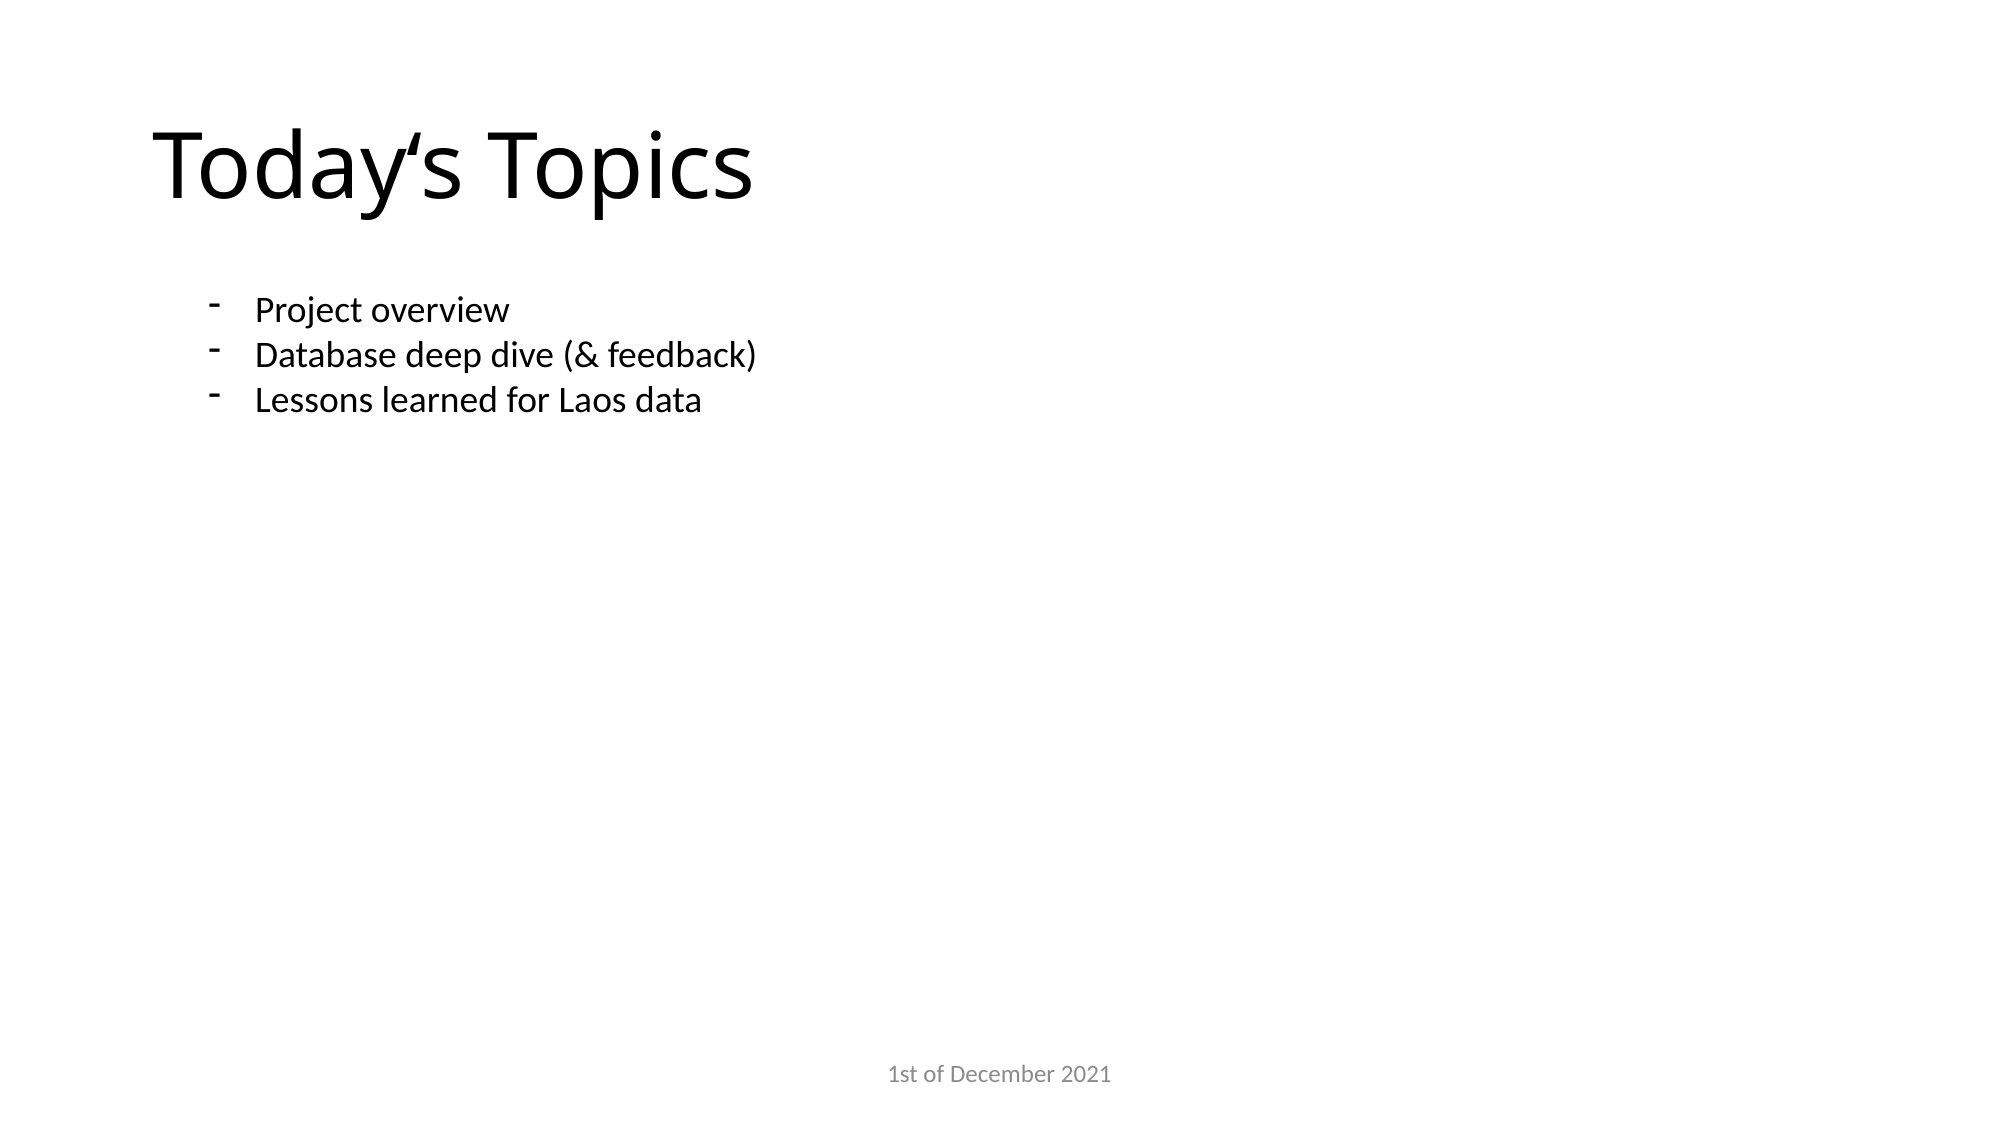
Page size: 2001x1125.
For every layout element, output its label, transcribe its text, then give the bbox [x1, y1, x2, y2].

title Today‘s Topics [137, 59, 1863, 278]
text_box Project overview Database deep dive (& feedback) Lessons learned for Laos data [193, 277, 773, 427]
footer 1st of December 2021 [662, 1042, 1338, 1103]
